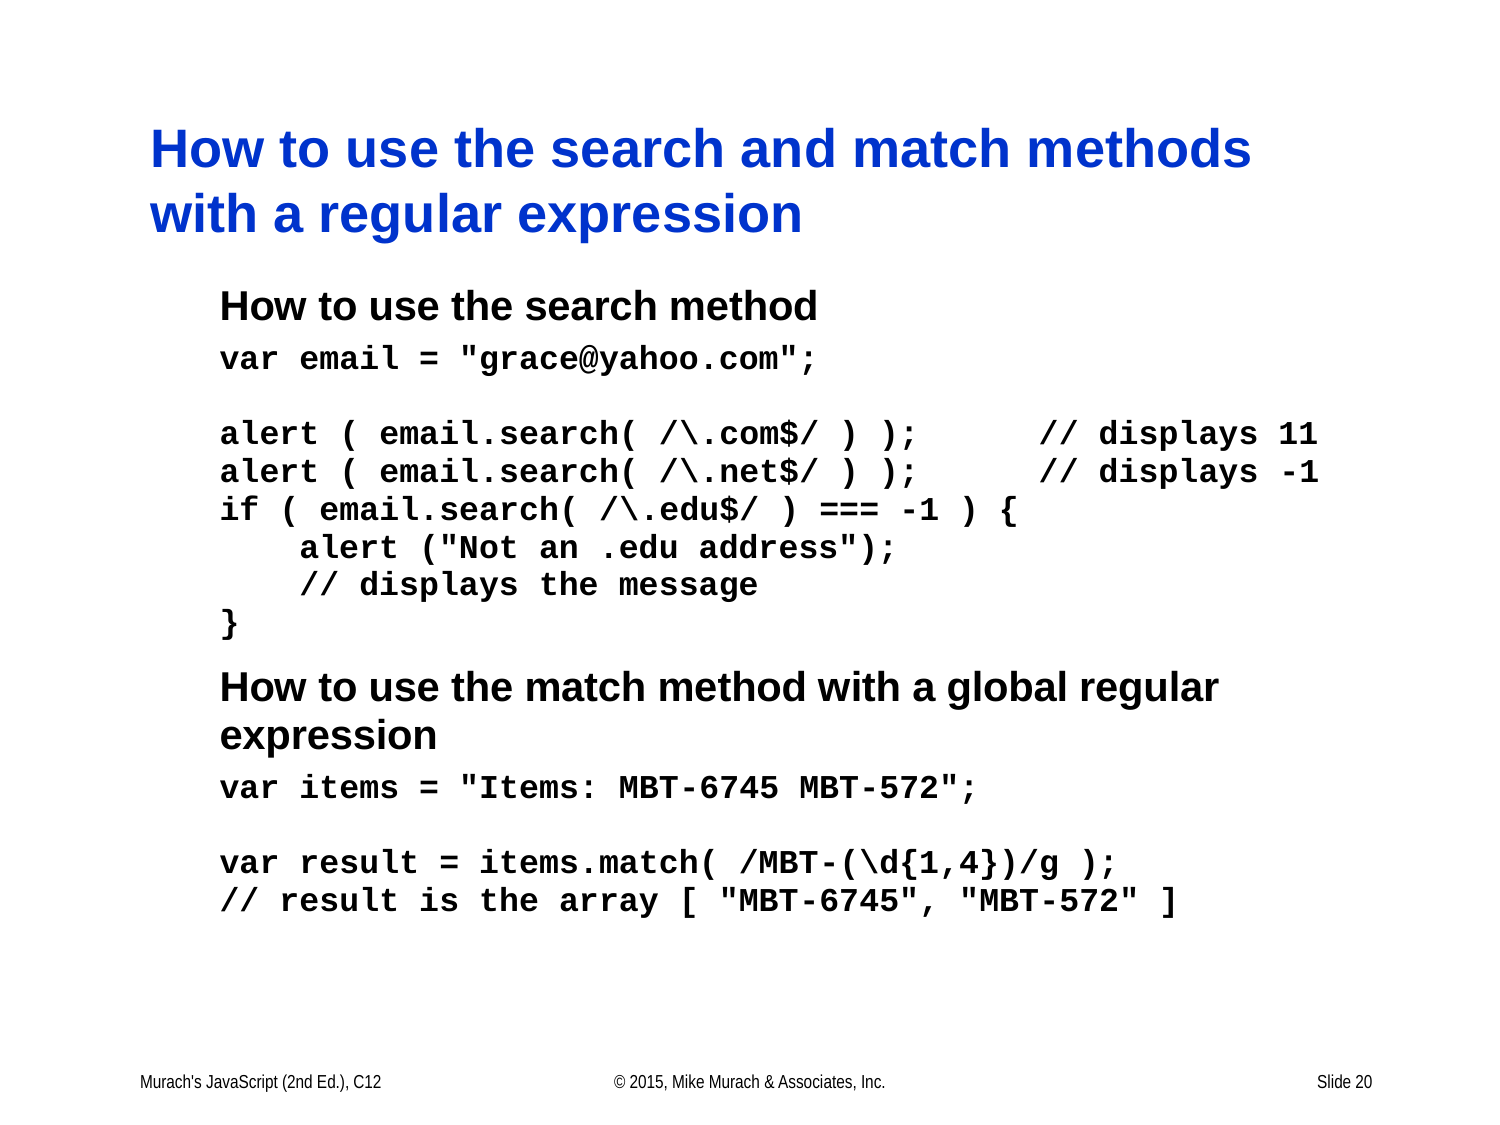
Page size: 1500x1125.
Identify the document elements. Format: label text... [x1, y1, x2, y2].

slide_number Murach's JavaScript (2nd Ed.), C12 [125, 1025, 450, 1100]
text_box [162, 262, 1361, 924]
title How to use the search and match methods with a regular expression [150, 112, 1350, 244]
footer © 2015, Mike Murach & Associates, Inc. [474, 1025, 1025, 1100]
slide_number Slide 20 [1074, 1025, 1388, 1100]
